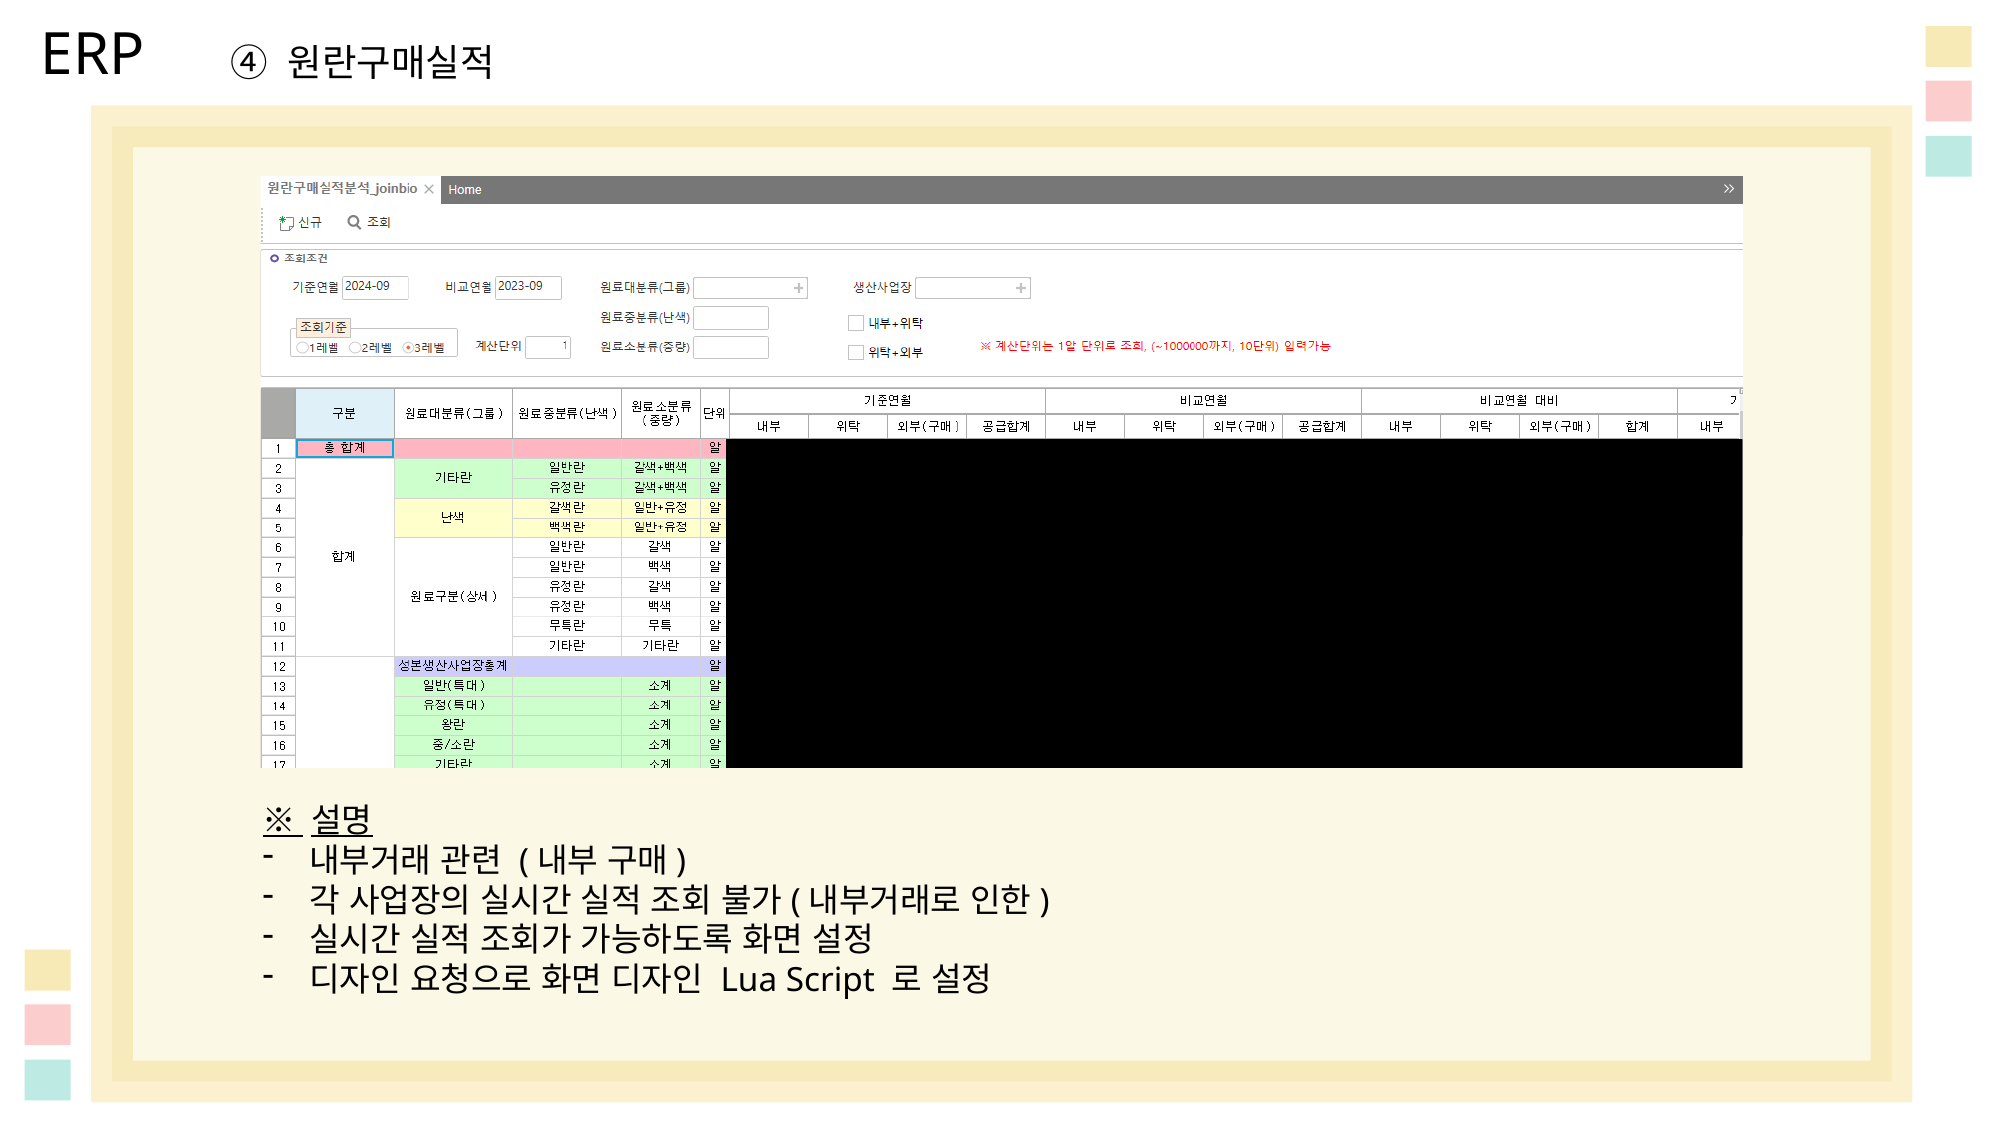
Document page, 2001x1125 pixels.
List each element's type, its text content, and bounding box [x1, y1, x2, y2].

text_box [1925, 25, 1973, 68]
text_box [111, 125, 1893, 1082]
text_box ※ 설명 내부거래 관련 (내부 구매) 각 사업장의 실시간 실적 조회 불가(내부거래로 인한) 실시간 실적 조회가 가능하도록 화면 설정 디자인 요청으로 화면 디자인 Lua Script 로 설정 [247, 737, 1155, 1060]
text_box [24, 1003, 72, 1046]
picture [260, 176, 1743, 768]
text_box [24, 1058, 72, 1101]
text_box ERP [10, 6, 175, 97]
text_box [24, 949, 72, 992]
text_box [1925, 80, 1973, 123]
text_box ④ 원란구매실적 [156, 24, 591, 99]
text_box [1925, 135, 1973, 178]
